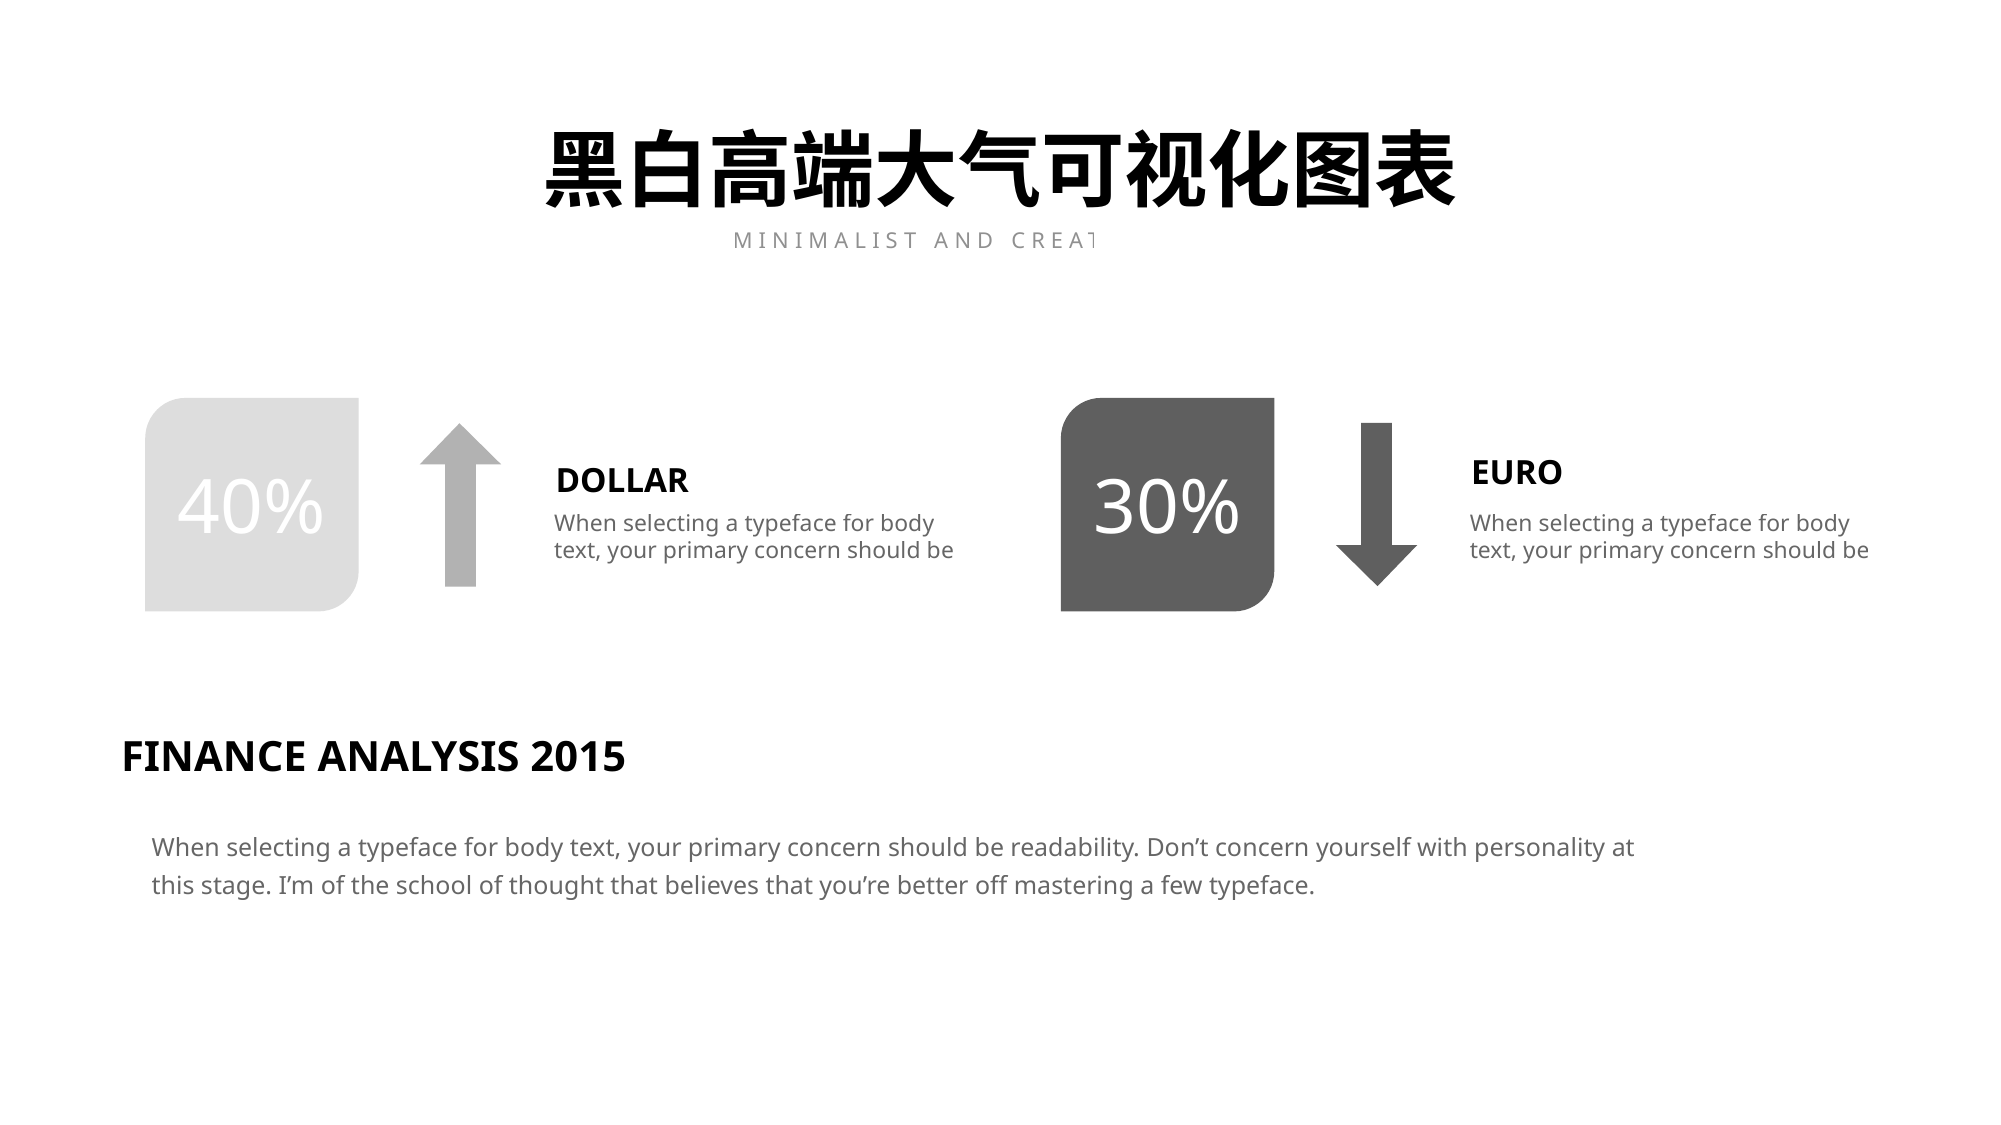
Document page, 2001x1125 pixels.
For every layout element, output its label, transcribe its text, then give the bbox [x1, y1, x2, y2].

text_box 黑白高端大气可视化图表 [137, 120, 1863, 223]
text_box MINIMALIST AND CREATIVE THEME [718, 223, 1282, 261]
text_box FINANCE ANALYSIS 2015 [106, 722, 642, 788]
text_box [145, 397, 1902, 612]
text_box When selecting a typeface for body text, your primary concern should be readability. Don’t concern yourself with personality at this stage. I’m of the school of thought that believes that you’re better off mastering a few typeface. [136, 814, 1684, 908]
